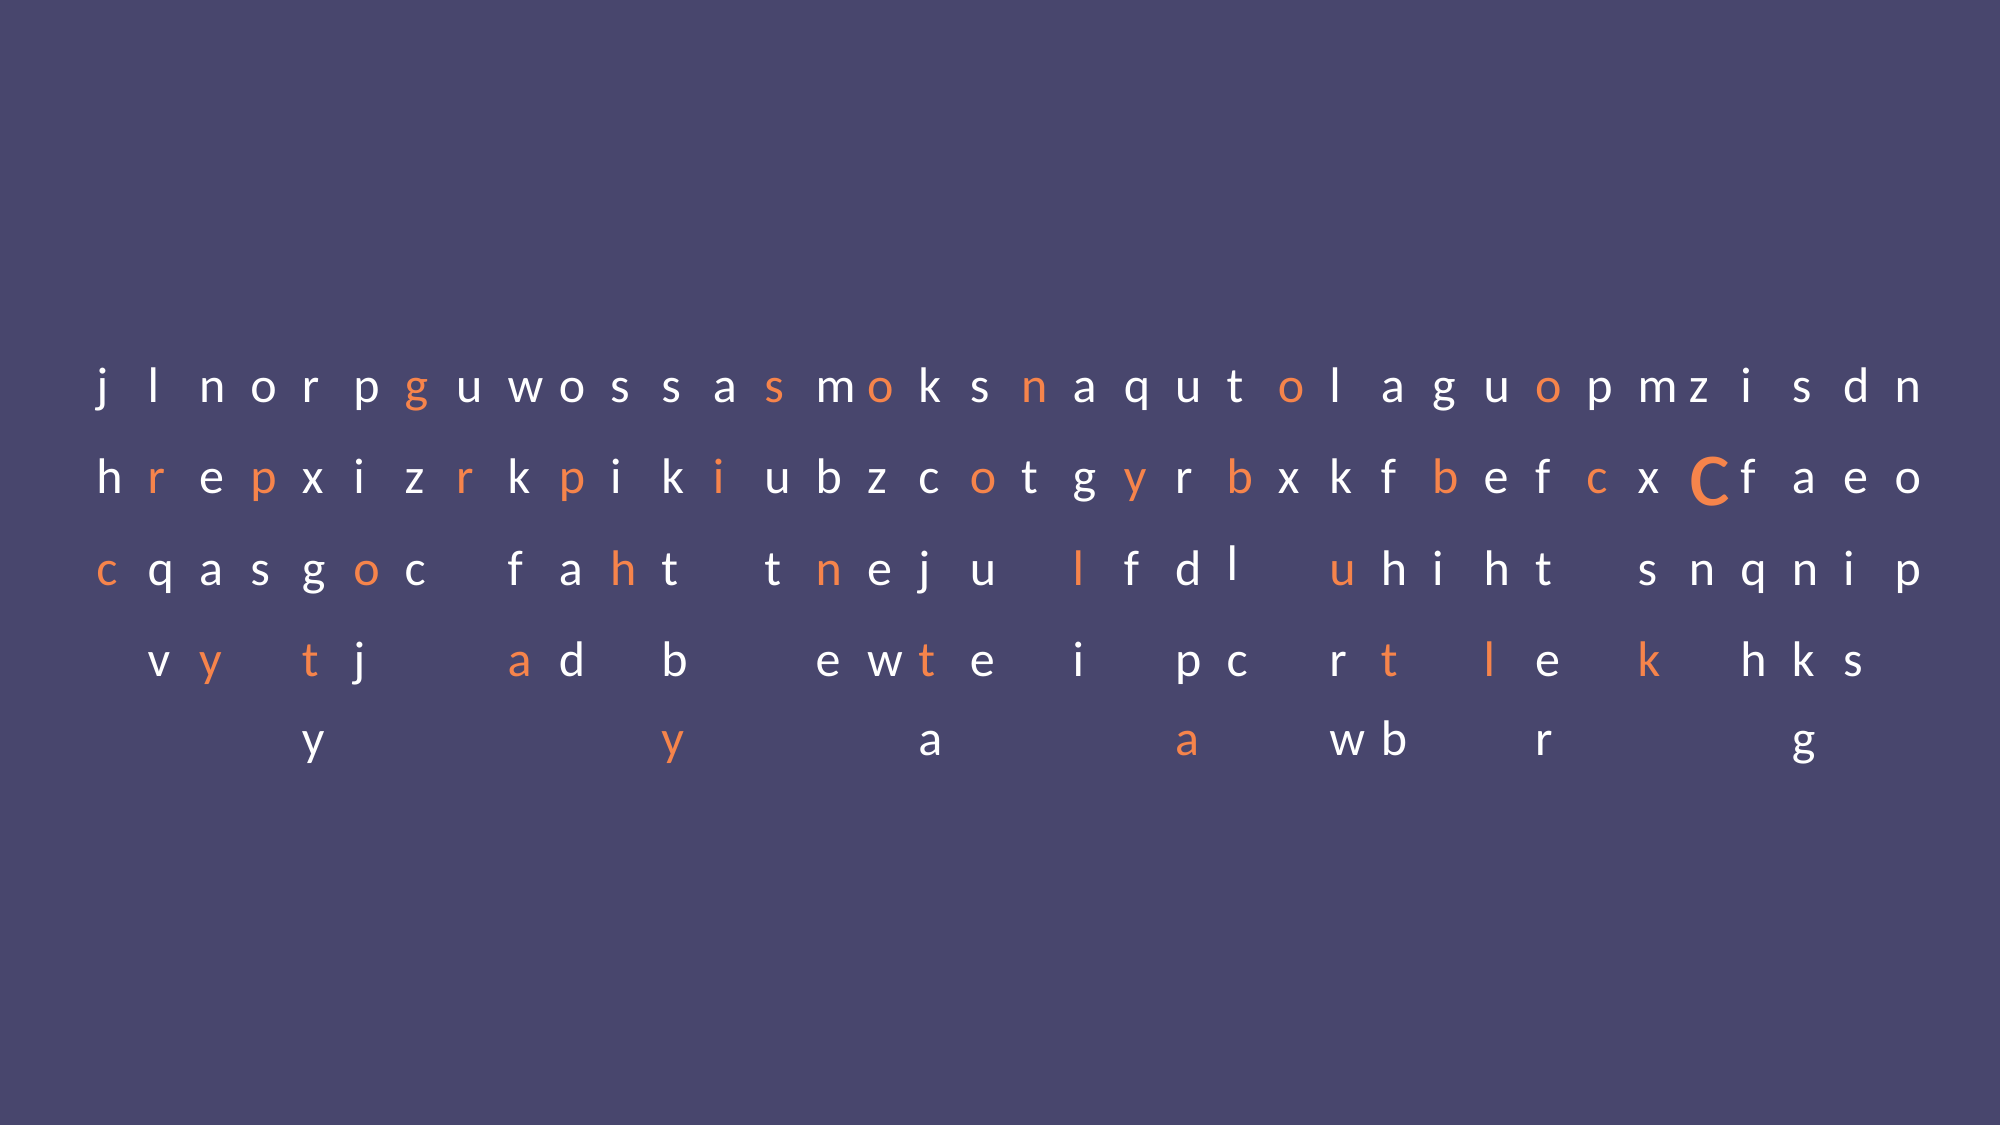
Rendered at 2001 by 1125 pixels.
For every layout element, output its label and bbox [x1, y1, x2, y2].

text_box [1725, 527, 1765, 603]
text_box [1777, 344, 1816, 420]
text_box [1314, 344, 1354, 420]
text_box [492, 436, 532, 511]
text_box [1314, 527, 1354, 603]
text_box [595, 436, 634, 511]
text_box [1211, 436, 1251, 511]
text_box [903, 436, 943, 511]
text_box [235, 436, 275, 511]
text_box [492, 619, 532, 694]
text_box [1160, 697, 1199, 773]
text_box [338, 619, 377, 694]
text_box [646, 436, 686, 511]
text_box [1828, 436, 1867, 511]
text_box [1160, 344, 1199, 420]
text_box [903, 344, 943, 420]
text_box [492, 527, 532, 603]
text_box [1160, 436, 1199, 511]
text_box [544, 436, 583, 511]
text_box [1520, 344, 1559, 420]
text_box [338, 527, 377, 603]
text_box [1314, 697, 1354, 773]
text_box [800, 527, 840, 603]
text_box [852, 436, 891, 511]
text_box [544, 619, 583, 694]
text_box [1468, 527, 1508, 603]
text_box [1520, 527, 1559, 603]
text_box [1828, 619, 1867, 694]
text_box [595, 527, 634, 603]
text_box [184, 344, 223, 420]
text_box [646, 527, 686, 603]
text_box [800, 344, 840, 420]
text_box [1057, 436, 1097, 511]
text_box [287, 527, 326, 603]
text_box [132, 527, 172, 603]
text_box [1571, 436, 1610, 511]
text_box [1057, 527, 1097, 603]
text_box [81, 527, 121, 603]
text_box [81, 436, 121, 511]
text_box [852, 527, 891, 603]
text_box [954, 619, 994, 694]
text_box [1211, 619, 1251, 694]
text_box [287, 619, 326, 694]
text_box [646, 619, 686, 694]
text_box [646, 344, 686, 420]
text_box [389, 527, 429, 603]
text_box [1777, 697, 1816, 773]
text_box [1366, 436, 1405, 511]
text_box [1109, 344, 1148, 420]
text_box [441, 436, 480, 511]
text_box [544, 344, 583, 420]
text_box [1571, 344, 1610, 420]
text_box [389, 436, 429, 511]
text_box [1057, 344, 1097, 420]
text_box [1417, 344, 1456, 420]
text_box [1725, 344, 1765, 420]
text_box [1879, 527, 1919, 603]
text_box [1879, 344, 1919, 420]
text_box [1520, 697, 1559, 773]
text_box [749, 344, 788, 420]
text_box [954, 344, 994, 420]
text_box [1777, 527, 1816, 603]
text_box [852, 619, 891, 694]
text_box [1468, 619, 1508, 694]
text_box [749, 527, 788, 603]
text_box [1160, 527, 1199, 603]
text_box [595, 344, 634, 420]
text_box [1725, 619, 1765, 694]
text_box [698, 436, 737, 511]
text_box [1263, 436, 1302, 511]
text_box [184, 619, 223, 694]
text_box [1006, 344, 1045, 420]
text_box [338, 436, 377, 511]
text_box [1417, 527, 1456, 603]
text_box [1879, 436, 1919, 511]
text_box [235, 527, 275, 603]
text_box [800, 619, 840, 694]
text_box [287, 344, 326, 420]
text_box [1211, 344, 1251, 420]
text_box [1468, 344, 1508, 420]
text_box [1520, 619, 1559, 694]
text_box [132, 344, 172, 420]
text_box [1314, 619, 1354, 694]
text_box [903, 619, 943, 694]
text_box [1828, 344, 1867, 420]
text_box [1622, 344, 1662, 420]
text_box [954, 436, 994, 511]
text_box [1263, 344, 1302, 420]
text_box [132, 436, 172, 511]
text_box [389, 344, 429, 420]
text_box [81, 344, 121, 420]
text_box [1366, 344, 1405, 420]
text_box [338, 344, 377, 420]
text_box [184, 527, 223, 603]
text_box [1366, 697, 1405, 773]
text_box [441, 344, 480, 420]
text_box [235, 344, 275, 420]
text_box [1109, 527, 1148, 603]
text_box [698, 344, 737, 420]
text_box [903, 697, 943, 773]
text_box [852, 344, 891, 420]
text_box [1777, 436, 1816, 511]
text_box [1622, 527, 1662, 603]
text_box [1160, 619, 1199, 694]
text_box [1674, 344, 1713, 603]
text_box [1057, 619, 1097, 694]
text_box [544, 527, 583, 603]
text_box [1417, 436, 1456, 511]
text_box [1109, 436, 1148, 511]
text_box [1366, 527, 1405, 603]
text_box [1828, 527, 1867, 603]
text_box [1622, 436, 1662, 511]
text_box [1314, 436, 1354, 511]
text_box [1211, 523, 1251, 598]
text_box [184, 436, 223, 511]
text_box [1725, 436, 1765, 511]
text_box [287, 697, 326, 773]
text_box [954, 527, 994, 603]
text_box [1777, 619, 1816, 694]
text_box [800, 436, 840, 511]
text_box [1366, 619, 1405, 694]
text_box [1520, 436, 1559, 511]
text_box [749, 436, 788, 511]
text_box [903, 527, 943, 603]
text_box [1006, 436, 1045, 511]
text_box [1622, 619, 1662, 694]
text_box [1468, 436, 1508, 511]
text_box [132, 619, 172, 694]
text_box [492, 344, 532, 420]
text_box [646, 697, 686, 773]
text_box [287, 436, 326, 511]
